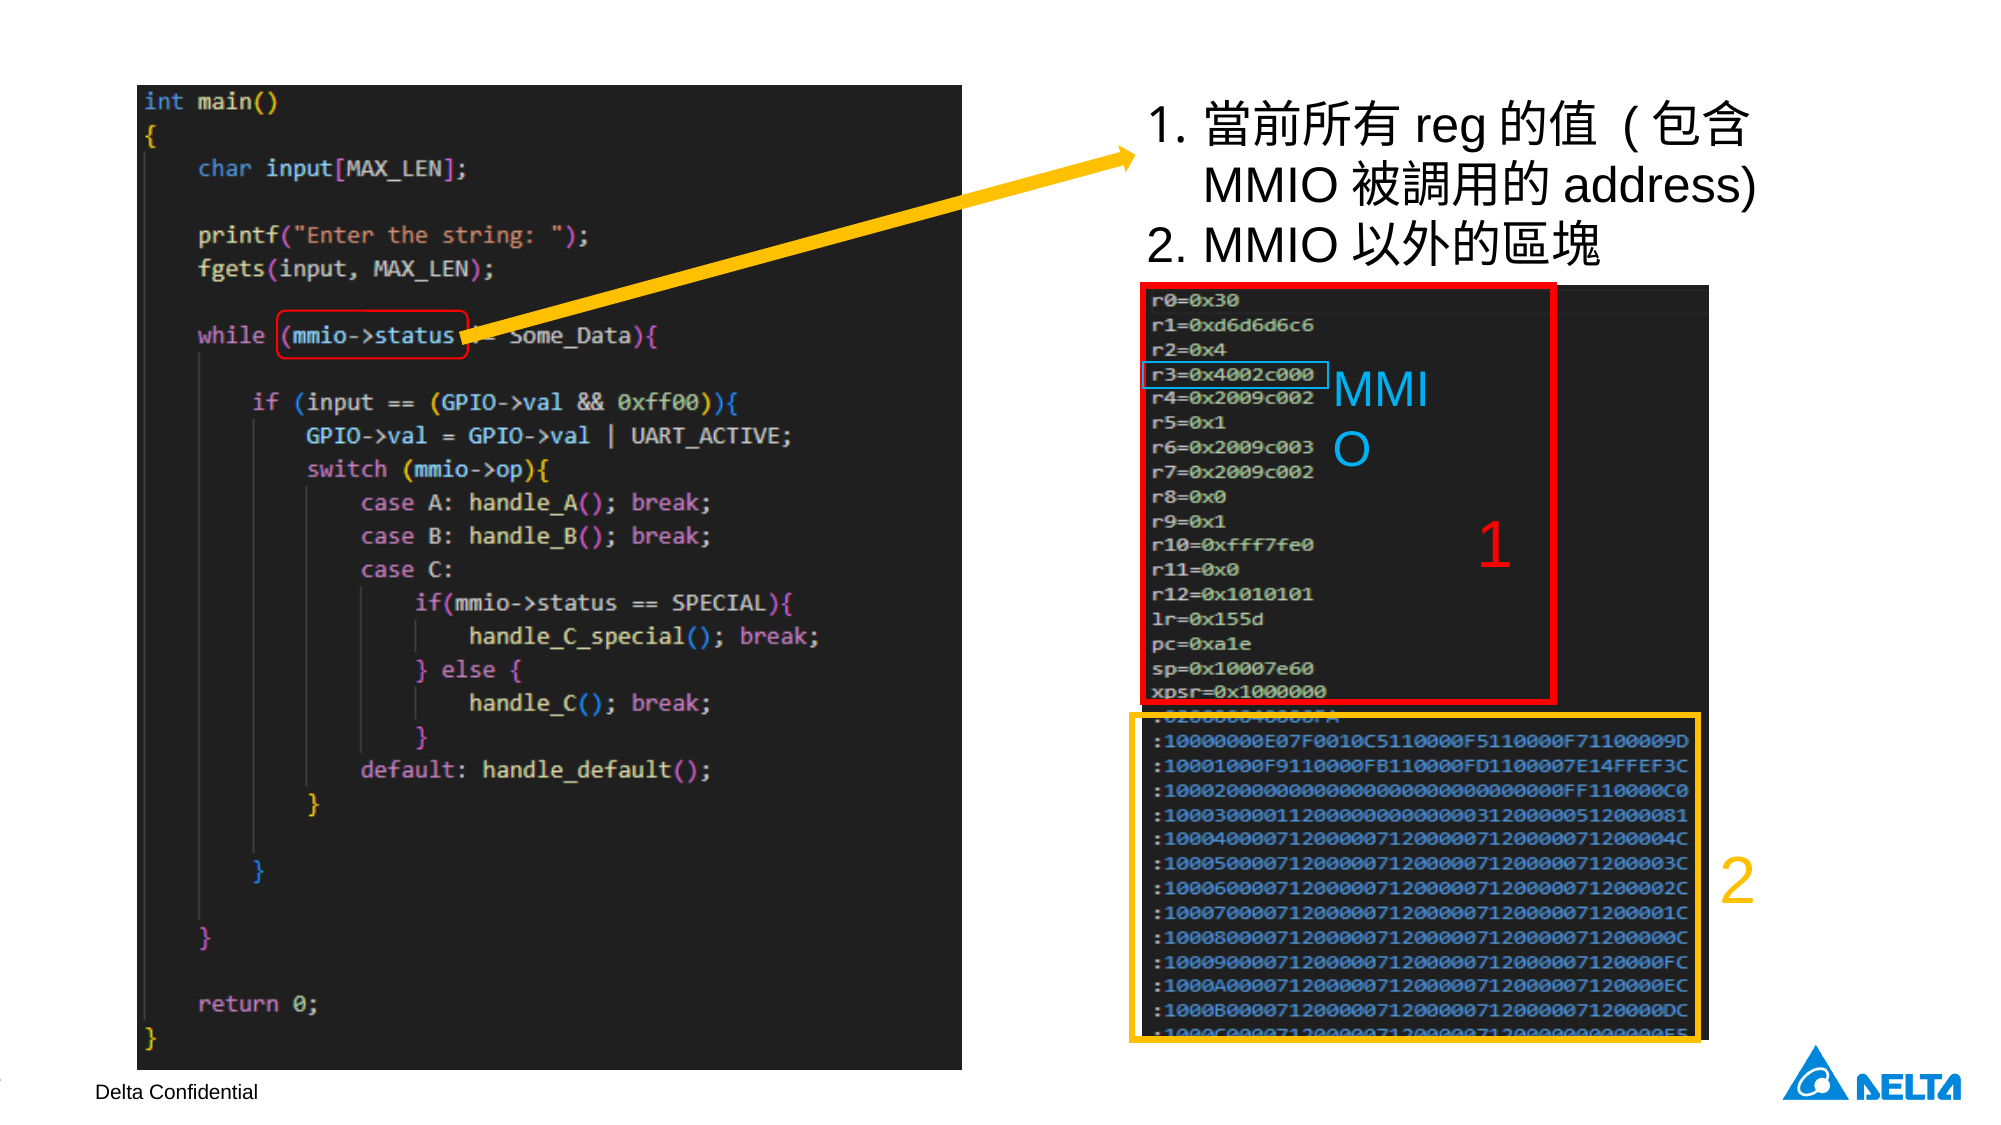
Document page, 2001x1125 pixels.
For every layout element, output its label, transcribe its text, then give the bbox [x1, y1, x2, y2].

text_box [1131, 714, 1699, 1041]
text_box [962, 145, 1131, 210]
text_box 當前所有reg的值 (包含MMIO被調用的address) MMIO以外的區塊 [1131, 85, 1877, 280]
picture [1759, 1021, 1984, 1123]
picture [137, 85, 962, 1070]
picture [1145, 364, 1326, 386]
text_box 2 [1709, 829, 1890, 925]
picture [1142, 285, 1709, 1040]
